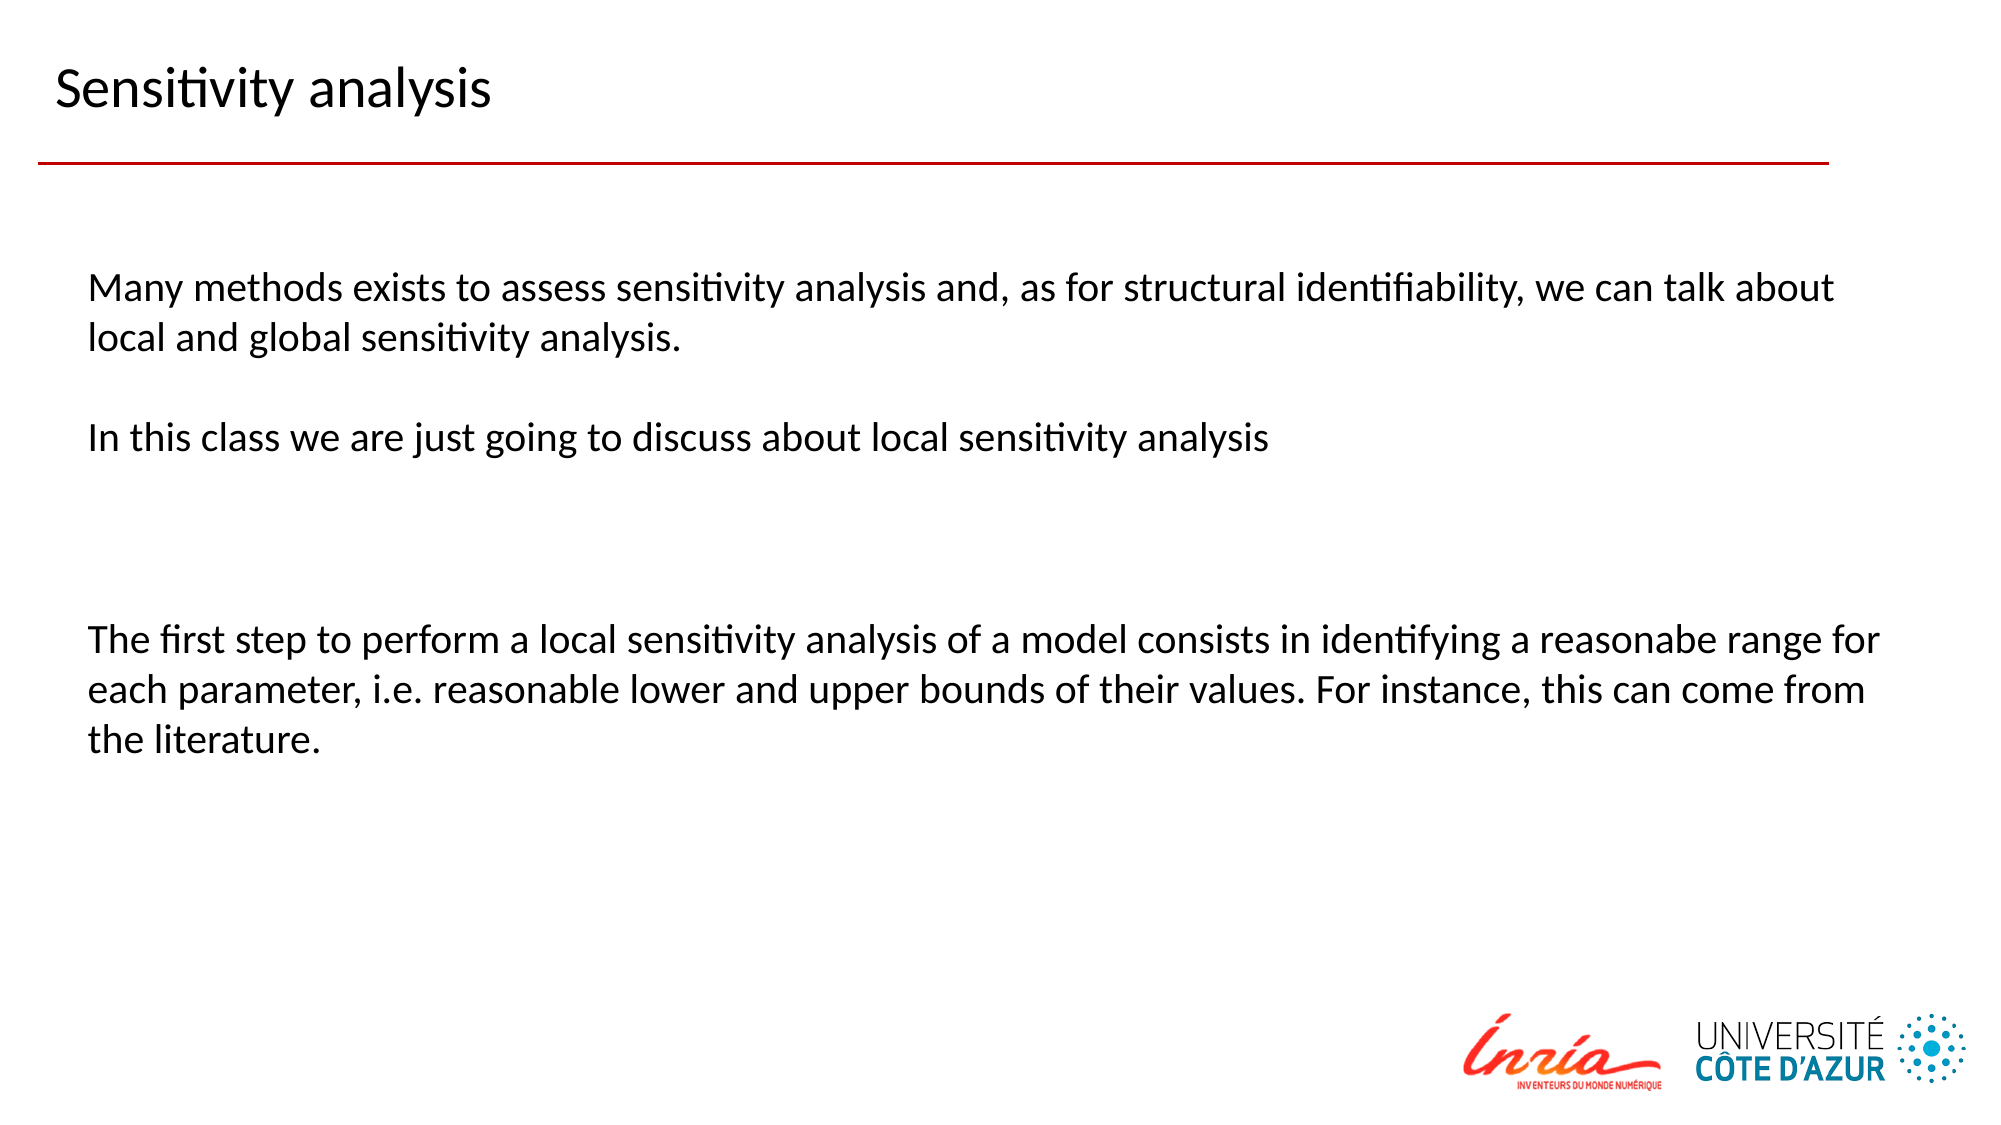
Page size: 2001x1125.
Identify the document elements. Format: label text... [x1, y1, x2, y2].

text_box The first step to perform a local sensitivity analysis of a model consists in identifying a reasonabe range for each parameter, i.e. reasonable lower and upper bounds of their values. For instance, this can come from the literature. [72, 604, 1929, 770]
text_box Many methods exists to assess sensitivity analysis and, as for structural identifiability, we can talk about local and global sensitivity analysis. In this class we are just going to discuss about local sensitivity analysis [72, 252, 1929, 468]
text_box Sensitivity analysis [40, 41, 508, 127]
picture [1458, 977, 1994, 1122]
